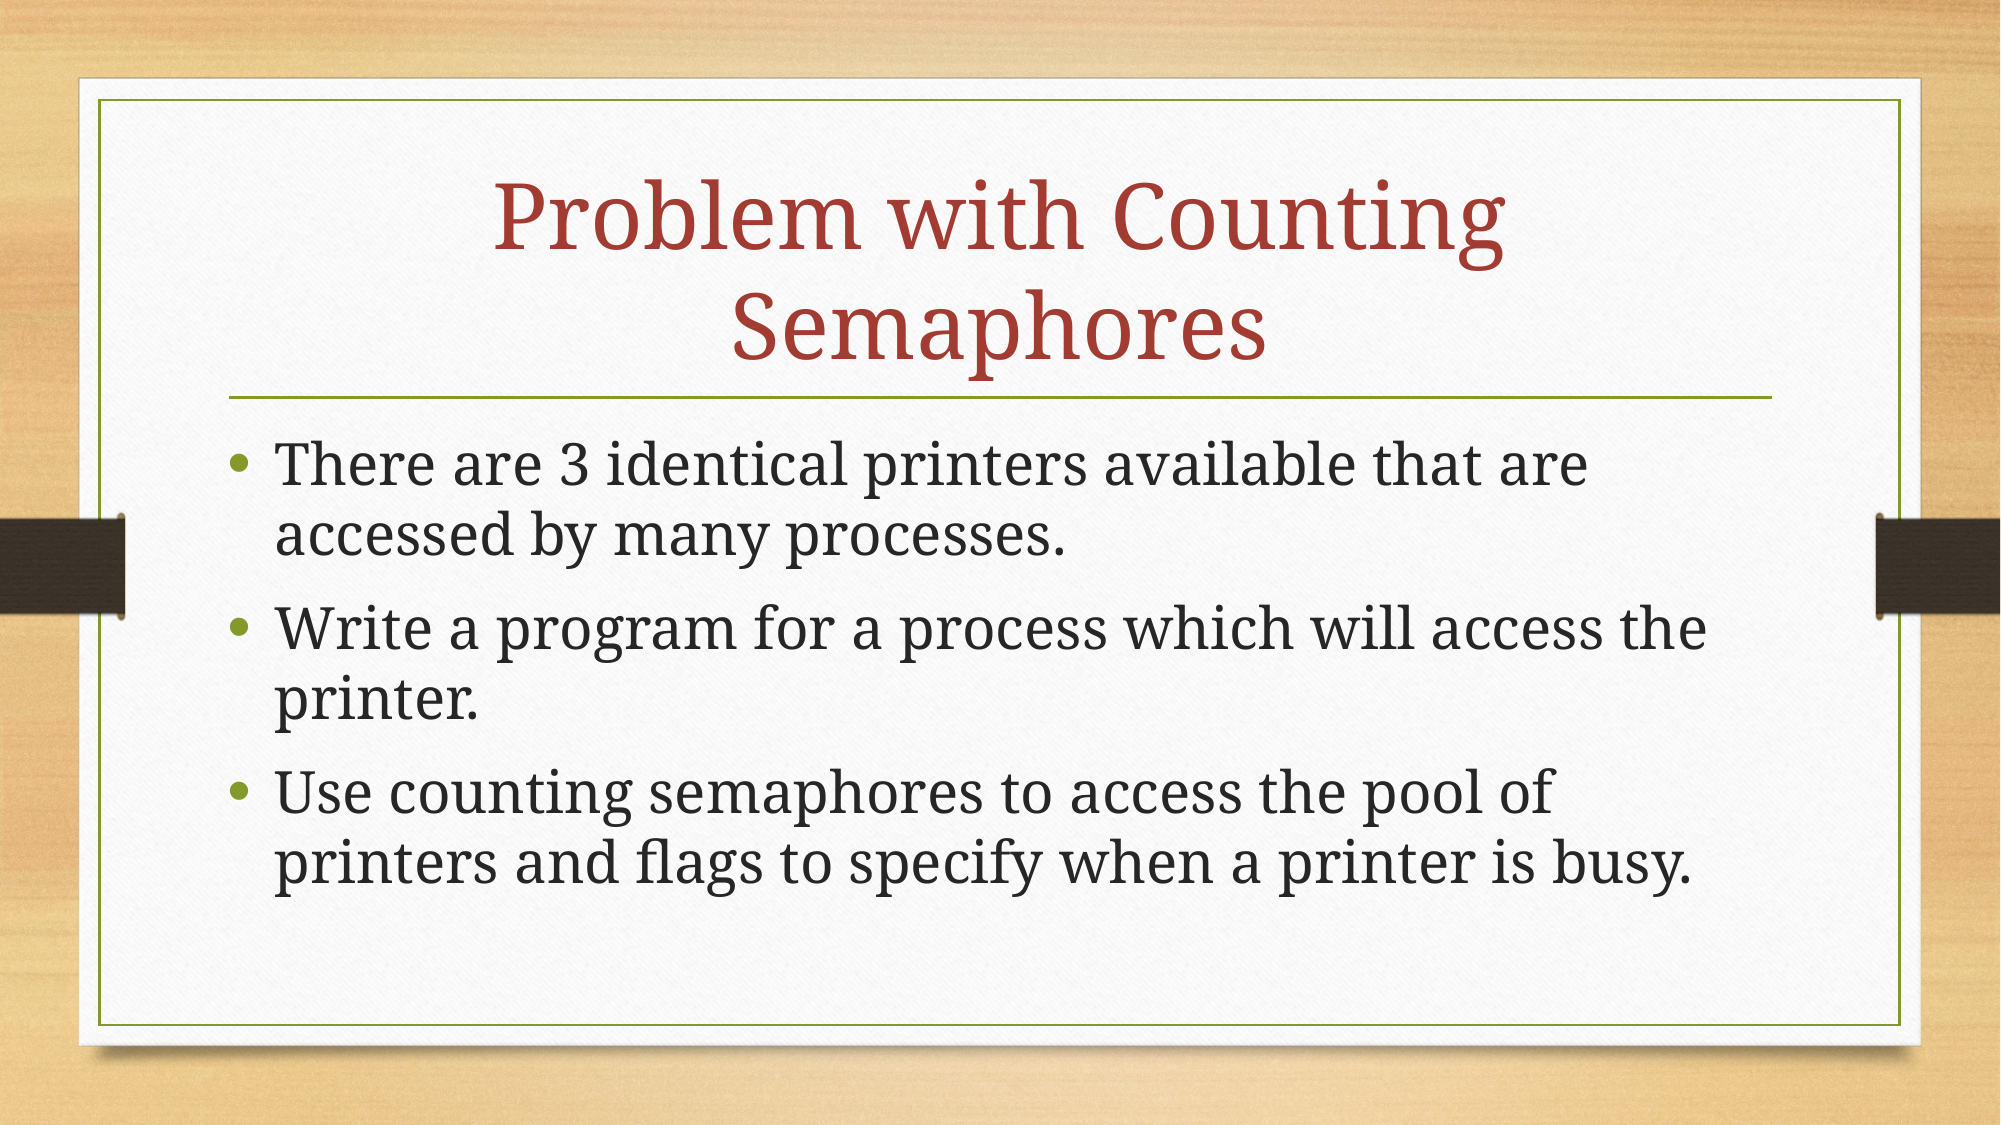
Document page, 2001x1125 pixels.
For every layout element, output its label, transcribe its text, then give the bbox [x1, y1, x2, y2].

title Problem with Counting Semaphores [212, 161, 1788, 375]
picture [0, 0, 2001, 1125]
list There are 3 identical printers available that are accessed by many processes. Write a program for a process which will access the printer. Use counting semaphores to access the pool of printers and flags to specify when a printer is busy. [212, 419, 1788, 964]
